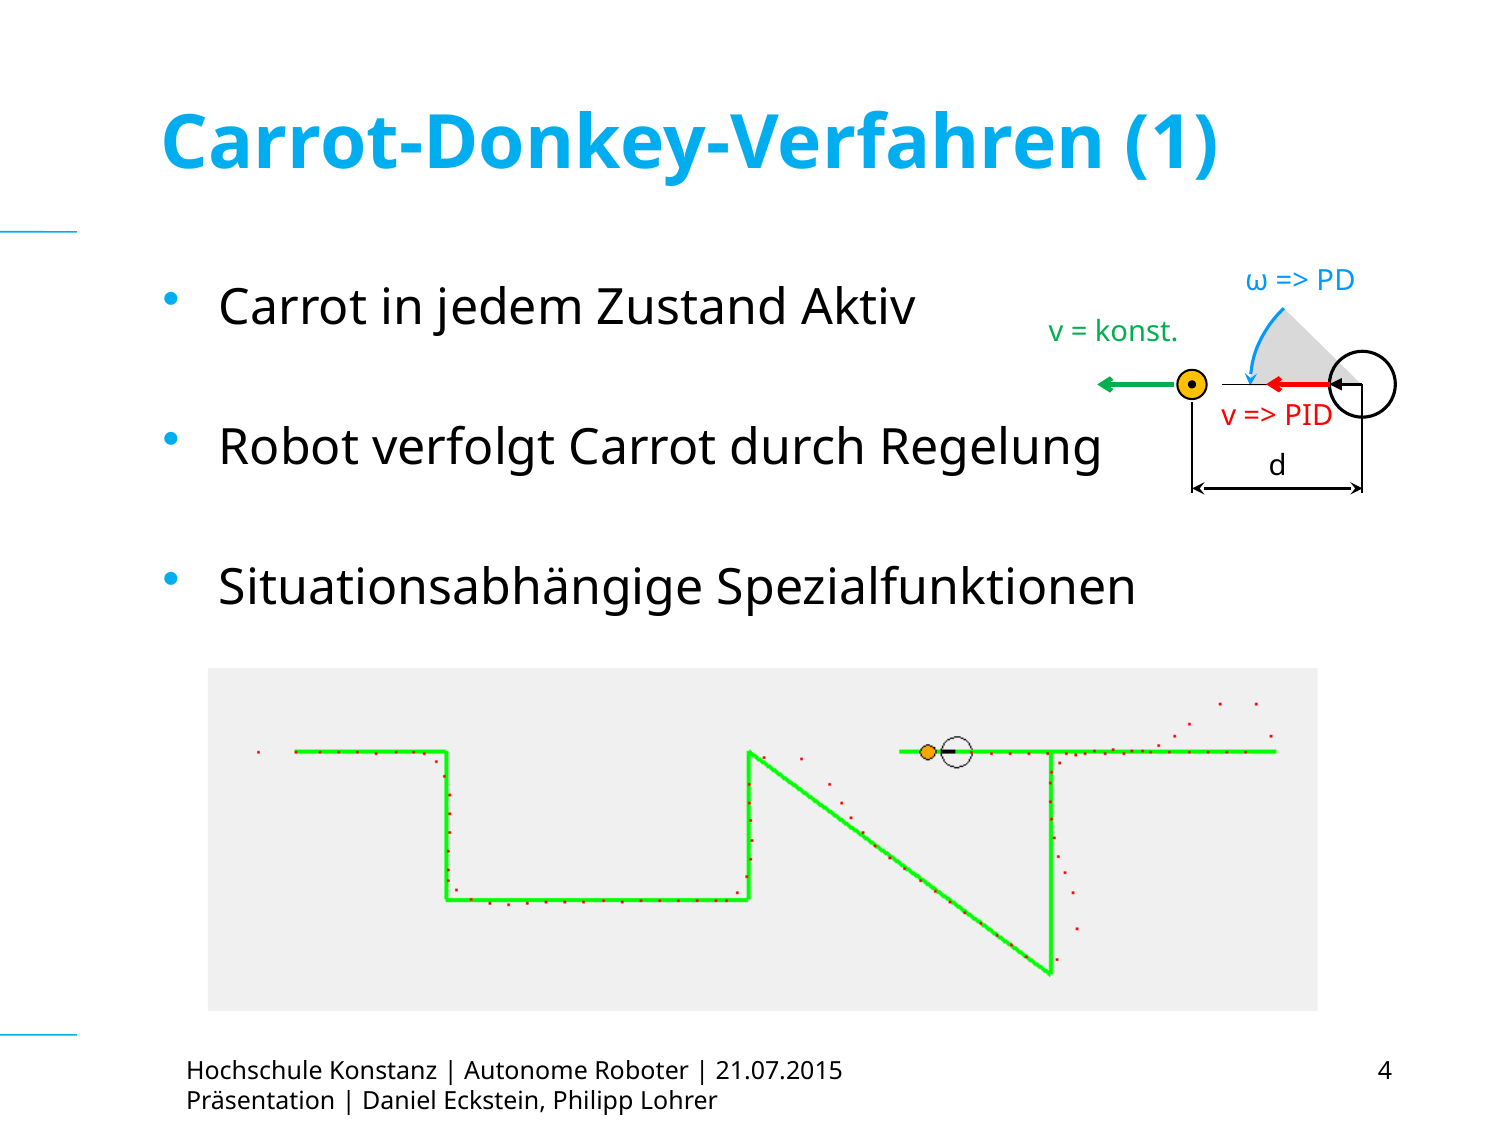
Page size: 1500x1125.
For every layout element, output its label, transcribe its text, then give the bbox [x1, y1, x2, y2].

list Carrot in jedem Zustand Aktiv Robot verfolgt Carrot durch Regelung Situationsabhängige Spezialfunktionen [147, 267, 1424, 981]
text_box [1177, 369, 1207, 400]
text_box d [1253, 438, 1302, 487]
text_box v = konst. [1033, 304, 1194, 355]
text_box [1329, 350, 1396, 418]
picture [207, 668, 1318, 1012]
title Carrot-Donkey-Verfahren (1) [145, 45, 1412, 233]
text_box v => PID [1206, 388, 1349, 439]
slide_number 4 [1210, 1046, 1407, 1125]
text_box ω => PD [1230, 254, 1371, 304]
footer Hochschule Konstanz | Autonome Roboter | 21.07.2015 Präsentation | Daniel Eckstein, Philipp Lohrer [171, 1046, 1164, 1125]
